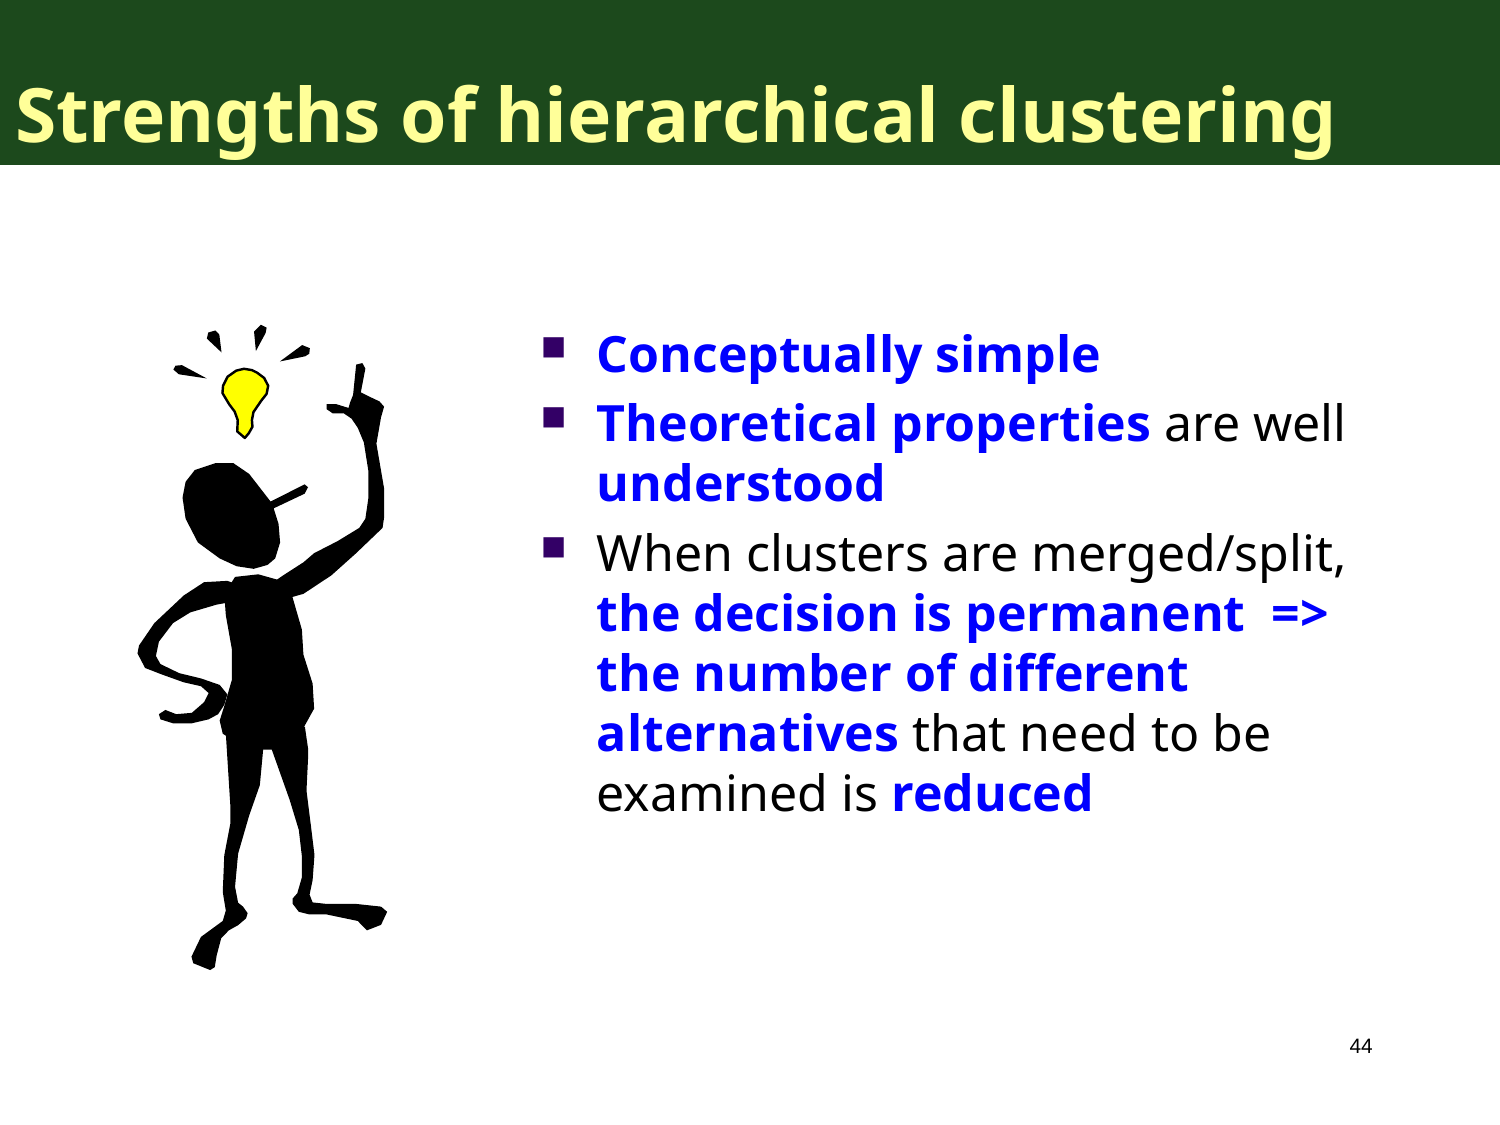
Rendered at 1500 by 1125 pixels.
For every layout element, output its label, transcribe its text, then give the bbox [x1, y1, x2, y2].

slide_number 44 [1074, 1024, 1388, 1101]
text_box Strengths of hierarchical clustering [0, 0, 1500, 165]
picture [137, 324, 388, 971]
list Conceptually simple Theoretical properties are well understood When clusters are merged/split, the decision is permanent => the number of different alternatives that need to be examined is reduced [525, 314, 1388, 971]
